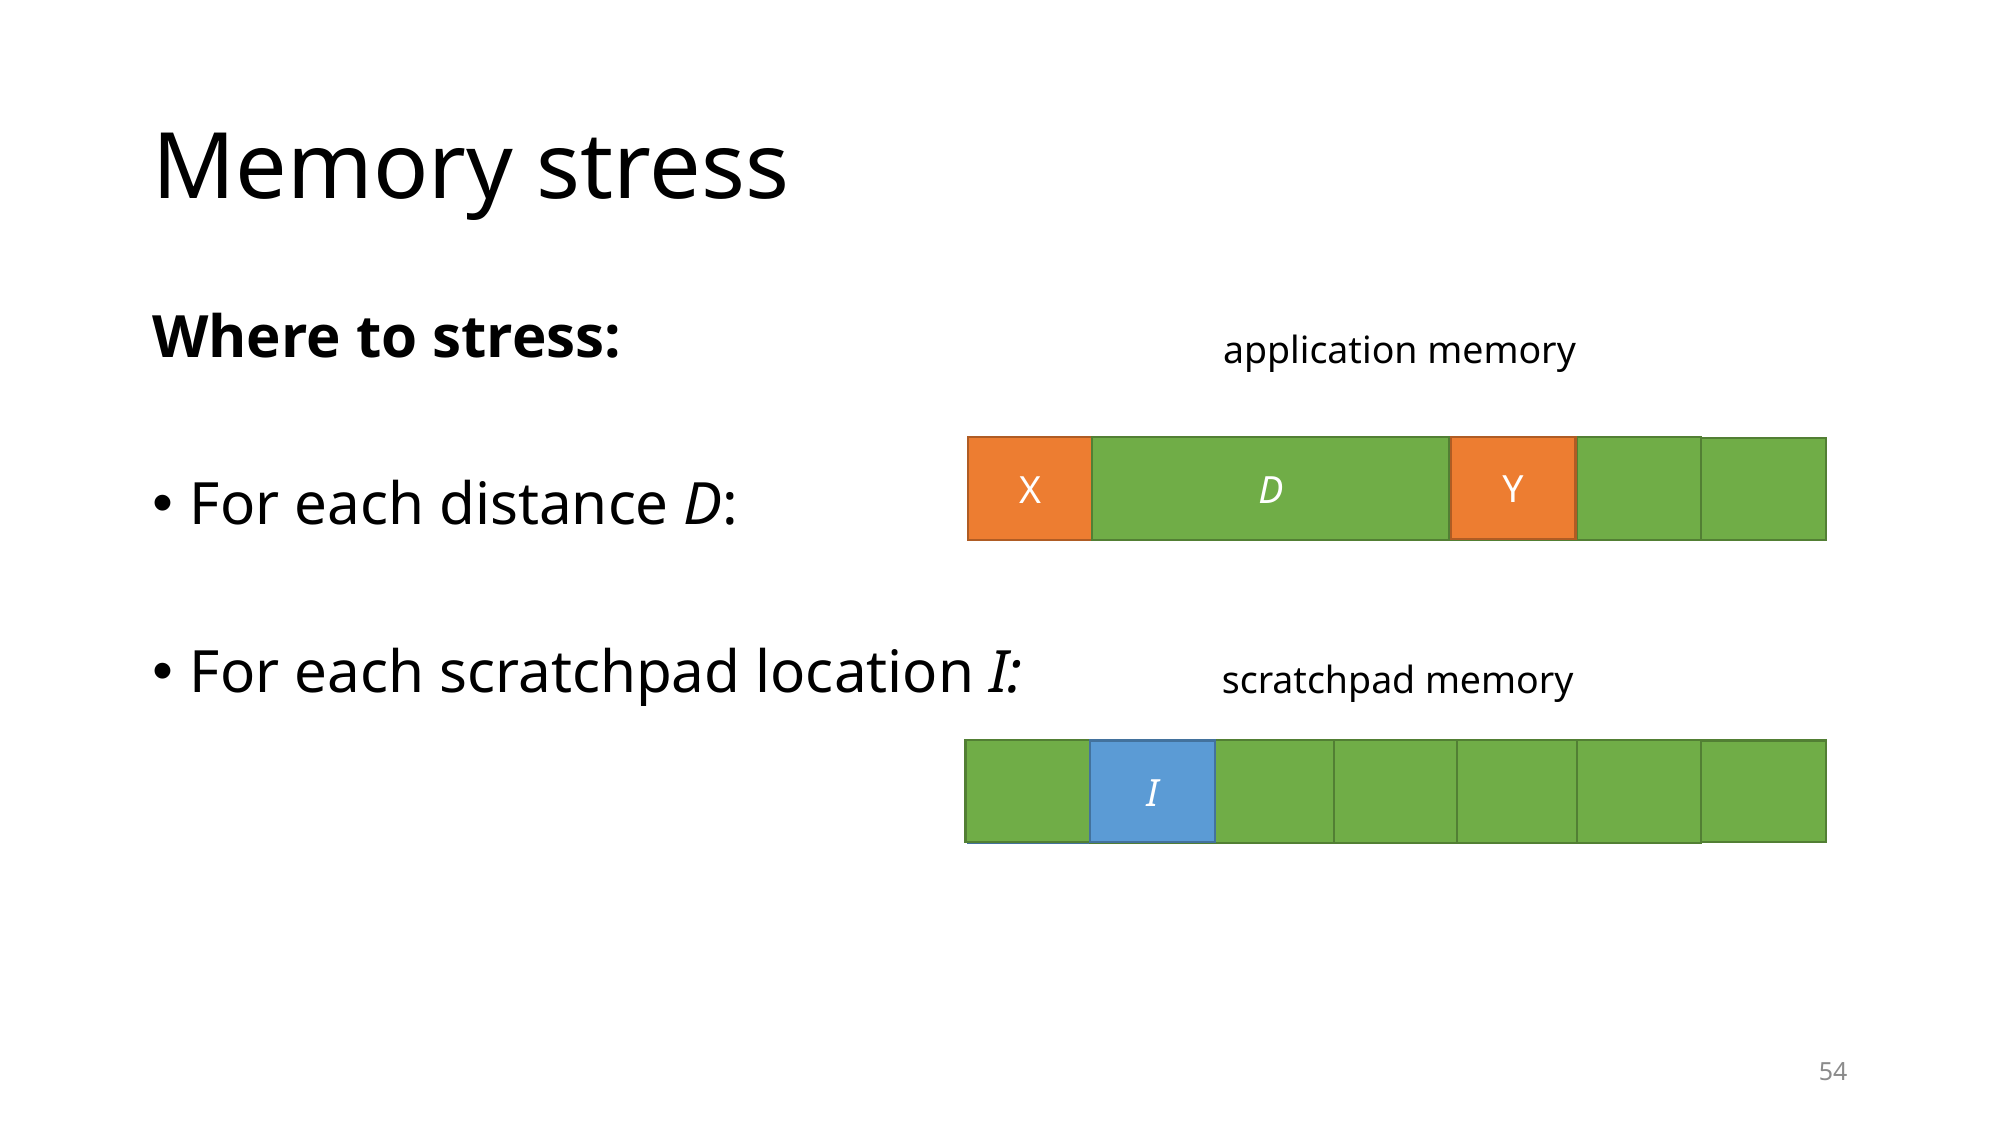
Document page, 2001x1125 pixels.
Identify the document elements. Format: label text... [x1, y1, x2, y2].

text_box [1214, 739, 1335, 844]
text_box [1576, 739, 1702, 844]
text_box I [1089, 739, 1216, 843]
text_box [1335, 739, 1456, 844]
text_box [1456, 739, 1576, 844]
text_box Y [1450, 436, 1577, 540]
slide_number 54 [1412, 1042, 1863, 1103]
text_box scratchpad memory [1207, 648, 1589, 709]
text_box application memory [1208, 318, 1592, 379]
text_box [964, 739, 1089, 843]
text_box [1700, 437, 1827, 541]
text_box D [1091, 436, 1450, 541]
list Where to stress: For each distance D: For each scratchpad location I: [137, 299, 1863, 1014]
text_box [1700, 739, 1827, 843]
text_box [1576, 436, 1702, 541]
title Memory stress [137, 59, 1863, 278]
text_box X [967, 436, 1091, 541]
